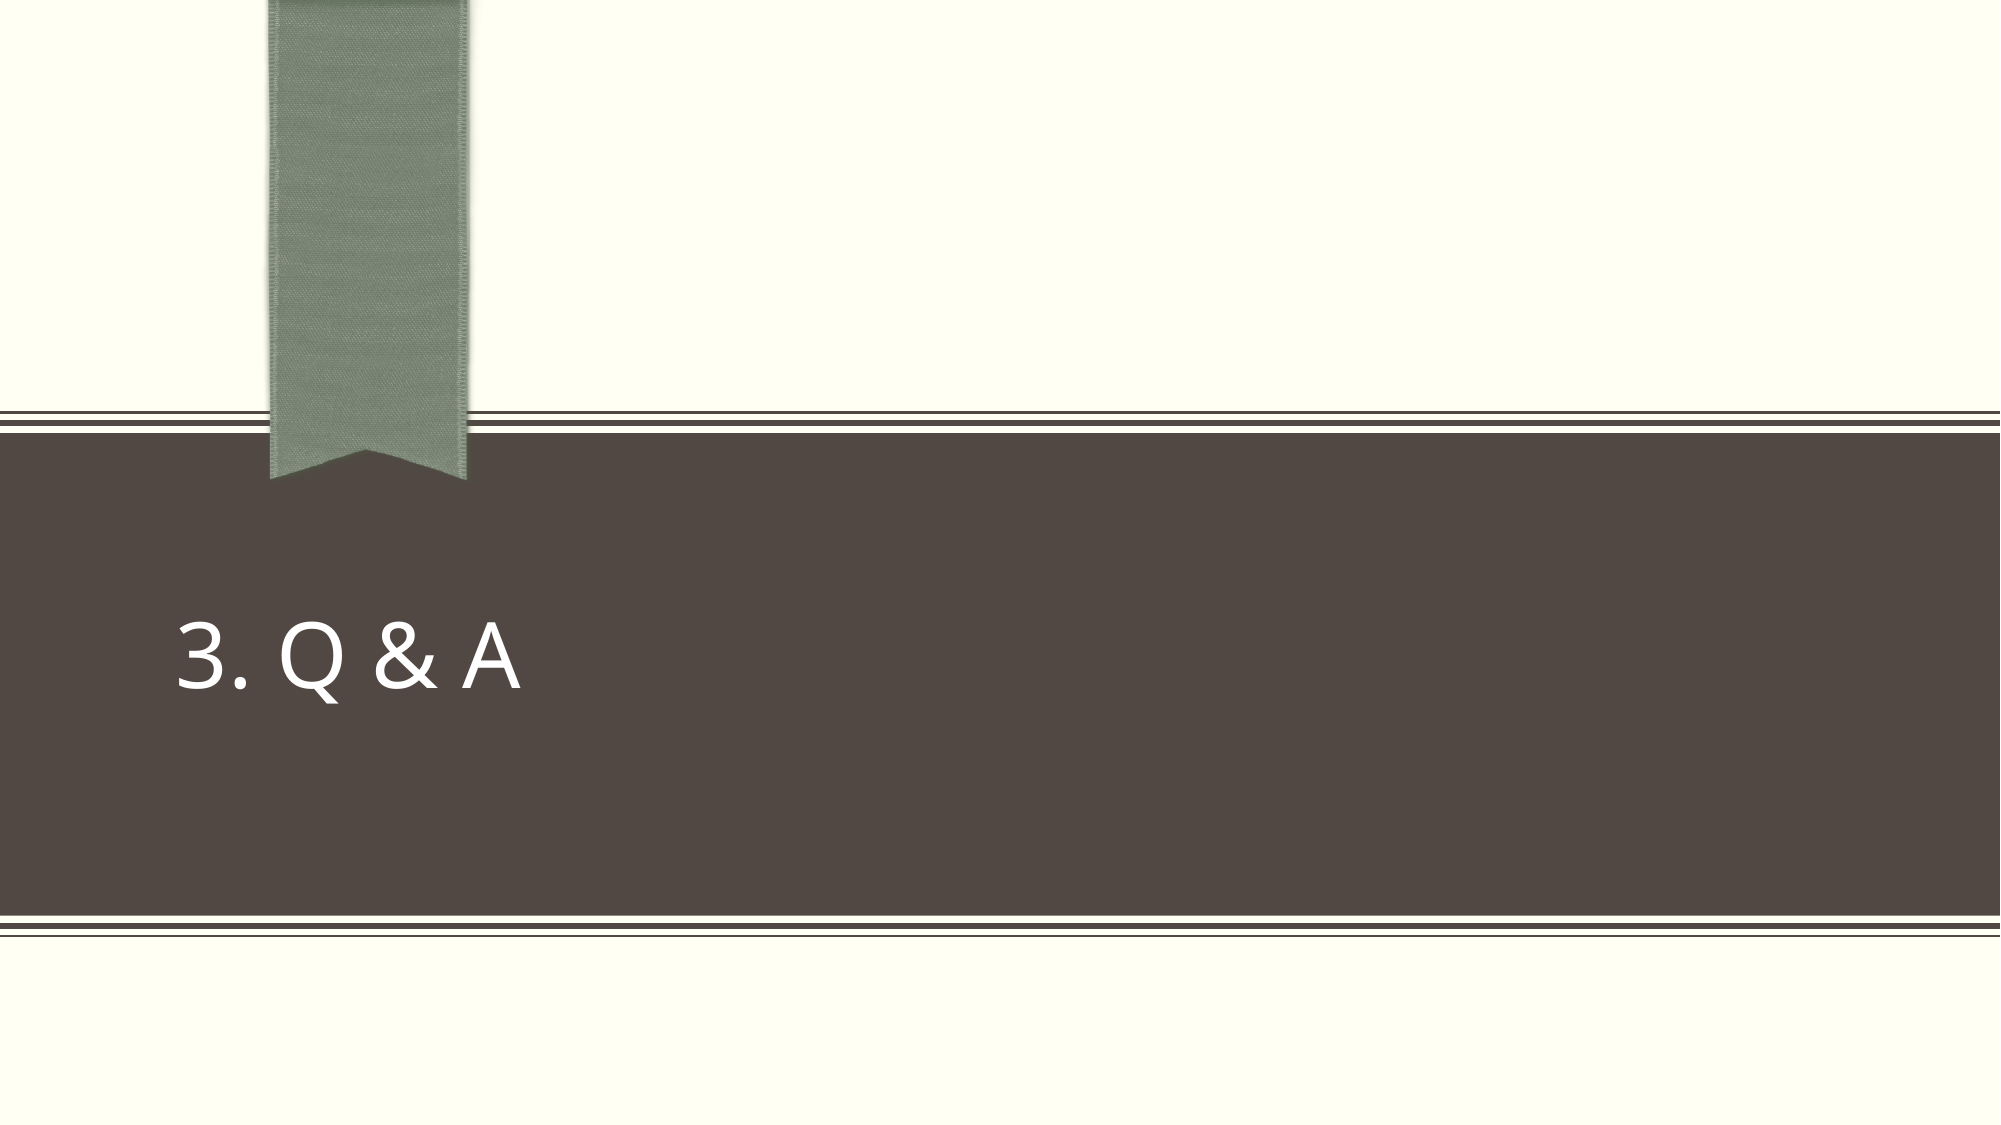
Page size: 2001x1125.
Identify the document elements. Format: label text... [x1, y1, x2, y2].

title 3. Q & A [175, 520, 1828, 797]
